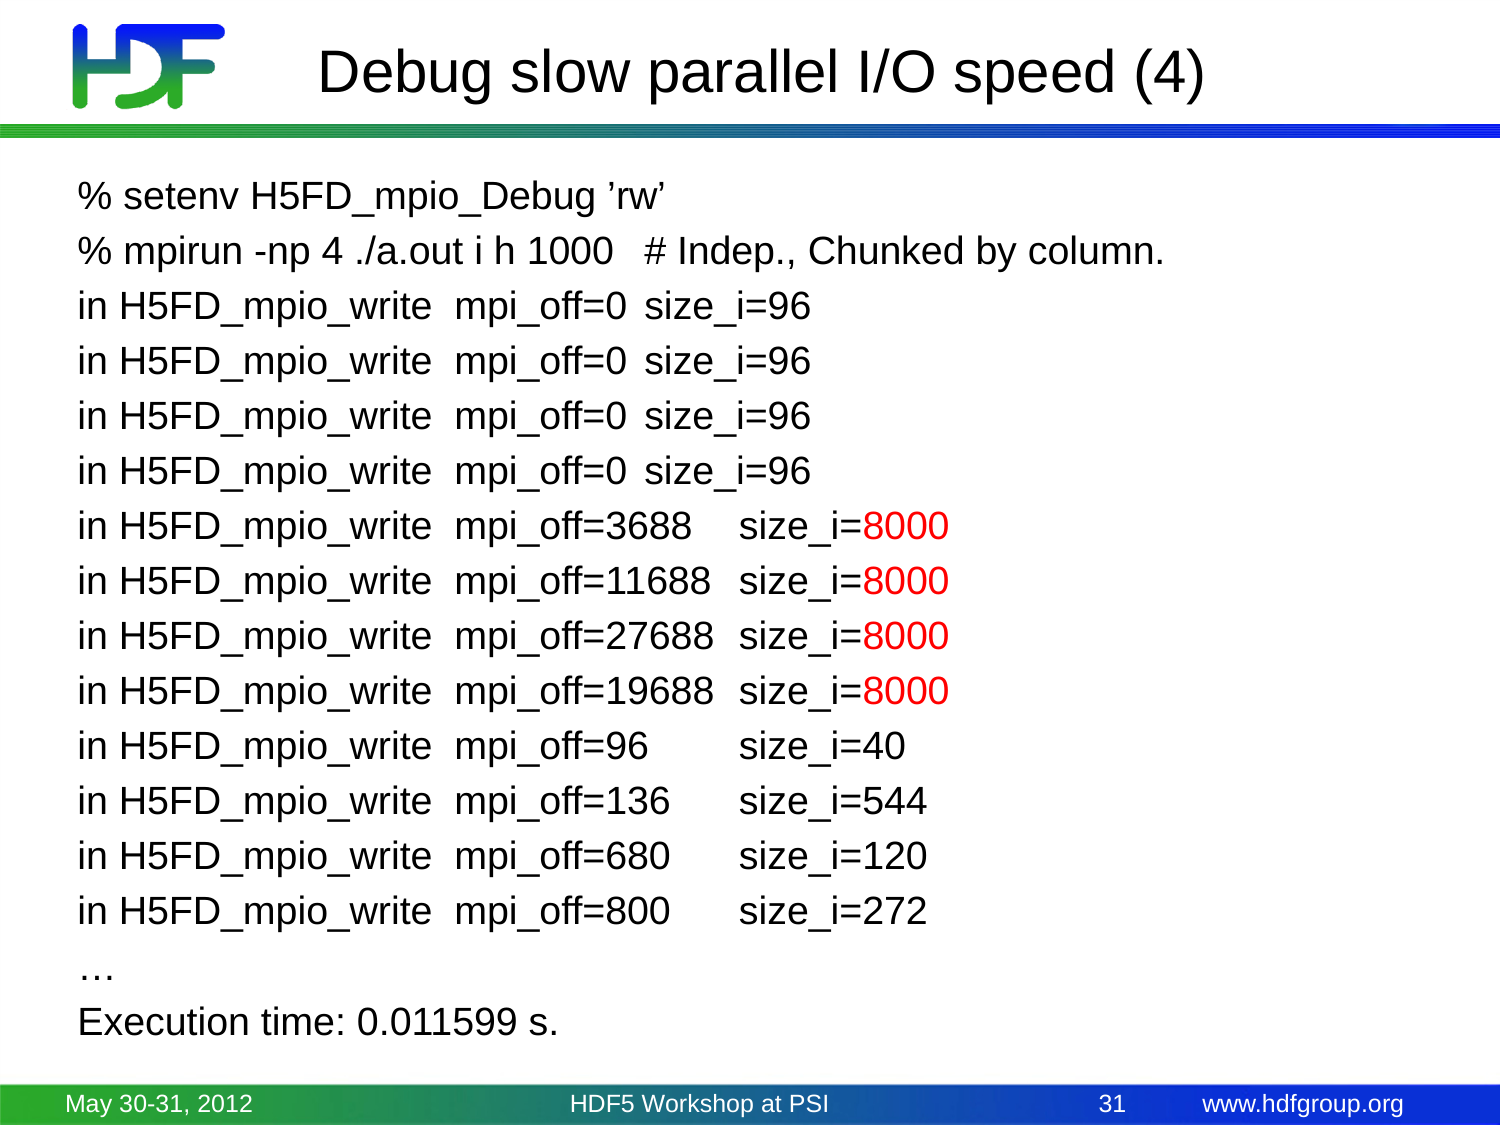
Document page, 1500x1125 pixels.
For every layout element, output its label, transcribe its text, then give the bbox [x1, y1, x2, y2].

slide_number 31 [1049, 1087, 1176, 1125]
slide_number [49, 1087, 276, 1125]
title Debug slow parallel I/O speed (4) [187, 24, 1338, 113]
footer HDF5 Workshop at PSI [374, 1087, 1026, 1125]
picture [0, 0, 1500, 1125]
list % setenv H5FD_mpio_Debug ’rw’ % mpirun -np 4 ./a.out i h 1000 # Indep., Chunked by column. in H5FD_mpio_write mpi_off=0 size_i=96 in H5FD_mpio_write mpi_off=0 size_i=96 in H5FD_mpio_write mpi_off=0 size_i=96 in H5FD_mpio_write mpi_off=0 size_i=96 in H5FD_mpio_write mpi_off=3688 size_i=8000 in H5FD_mpio_write mpi_off=11688 size_i=8000 in H5FD_mpio_write mpi_off=27688 size_i=8000 in H5FD_mpio_write mpi_off=19688 size_i=8000 in H5FD_mpio_write mpi_off=96 size_i=40 in H5FD_mpio_write mpi_off=136 size_i=544 in H5FD_mpio_write mpi_off=680 size_i=120 in H5FD_mpio_write mpi_off=800 size_i=272 … Execution time: 0.011599 s. [62, 162, 1450, 1063]
